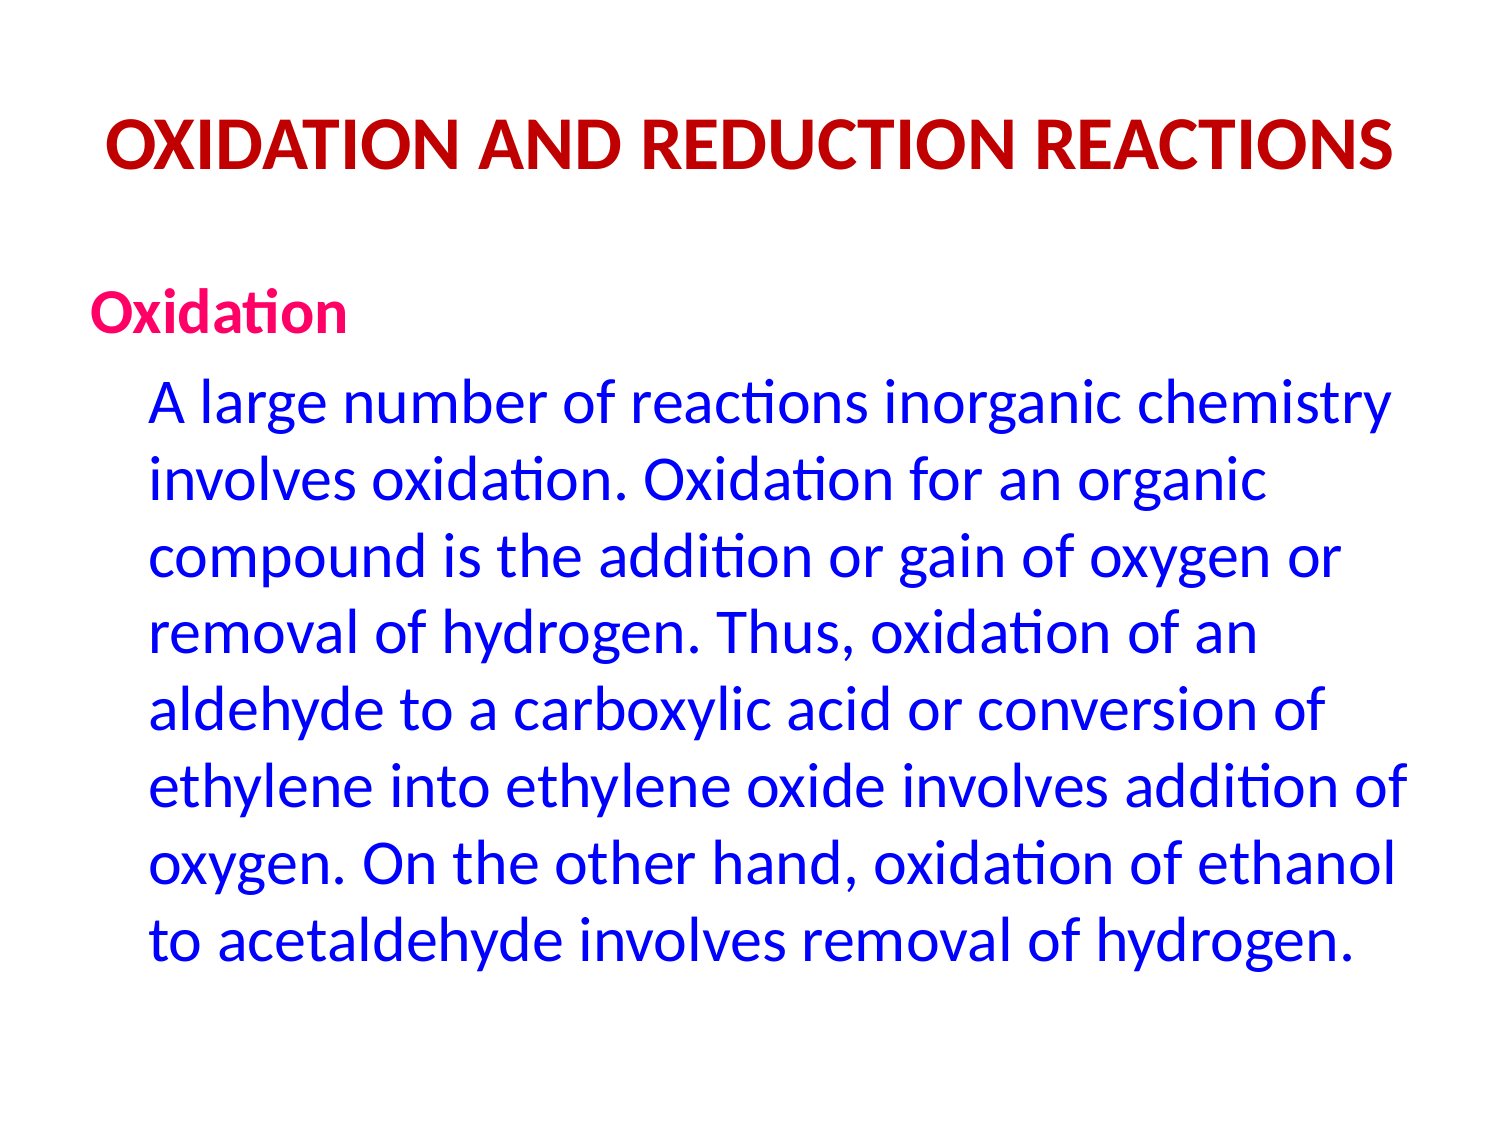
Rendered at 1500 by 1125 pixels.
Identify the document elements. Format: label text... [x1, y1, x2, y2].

title Oxidation and Reduction Reactions [75, 45, 1425, 233]
list Oxidation A large number of reactions inorganic chemistry involves oxidation. Oxidation for an organic compound is the addition or gain of oxygen or removal of hydrogen. Thus, oxidation of an aldehyde to a carboxylic acid or conversion of ethylene into ethylene oxide involves addition of oxygen. On the other hand, oxidation of ethanol to acetaldehyde involves removal of hydrogen. [75, 262, 1425, 1005]
